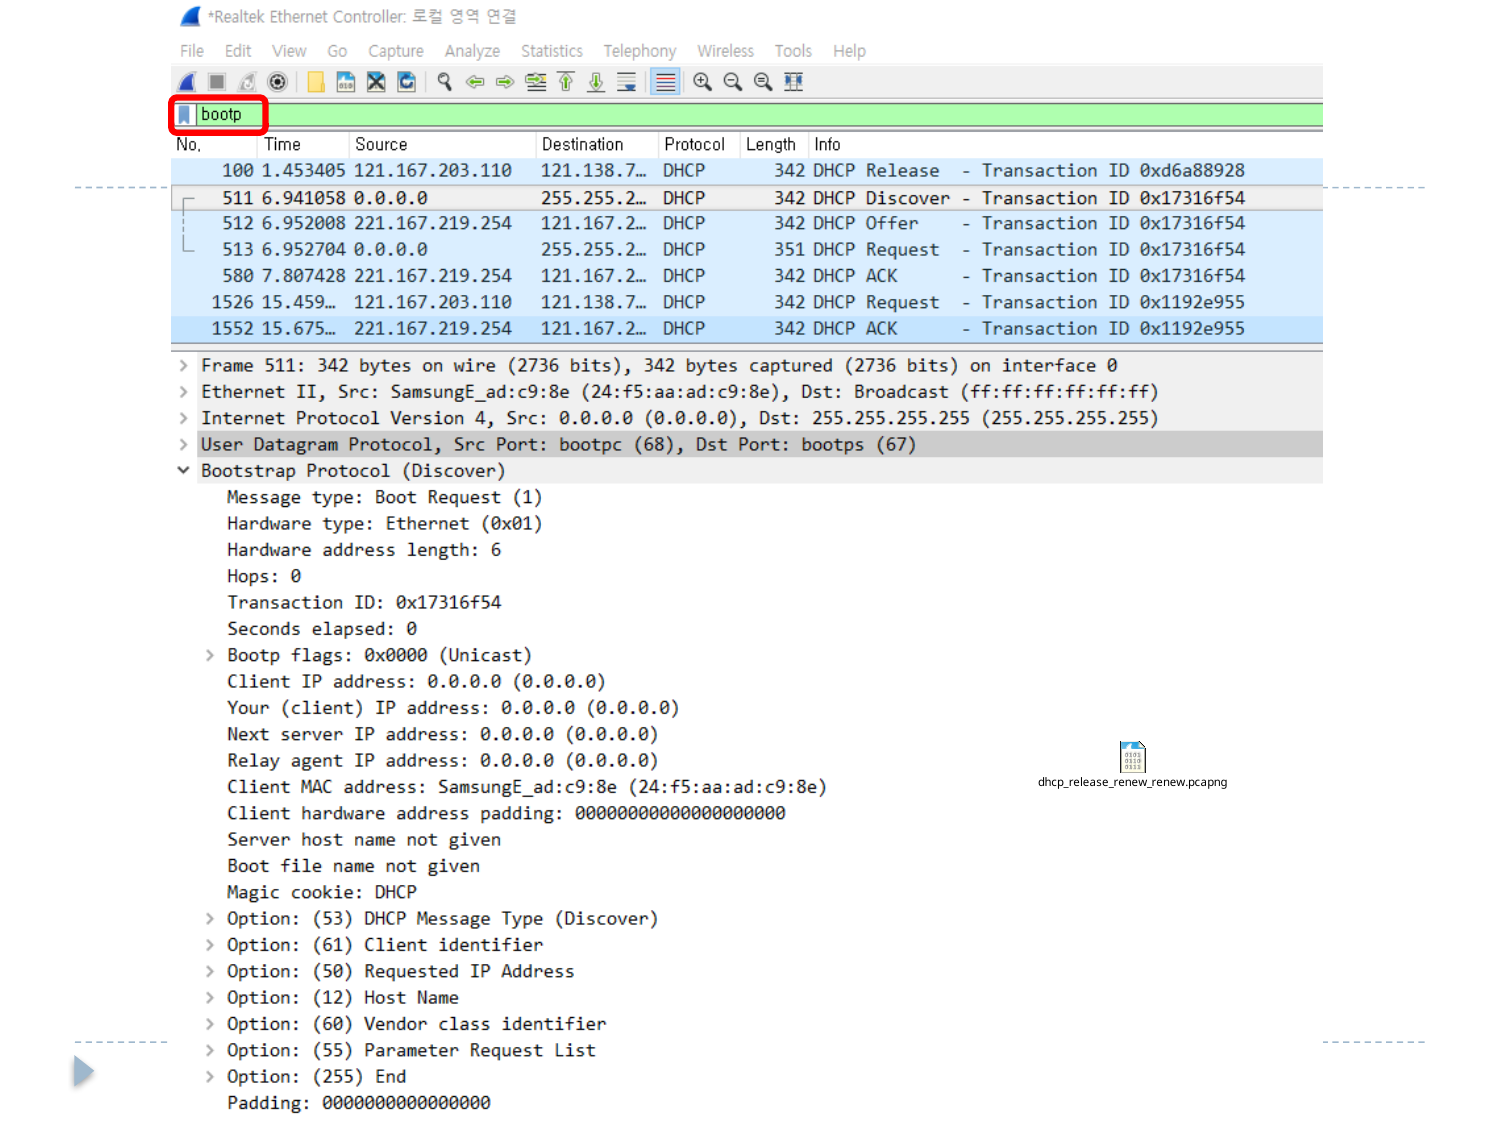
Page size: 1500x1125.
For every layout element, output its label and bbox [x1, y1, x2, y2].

picture [170, 0, 1323, 1125]
list [1021, 741, 1243, 794]
